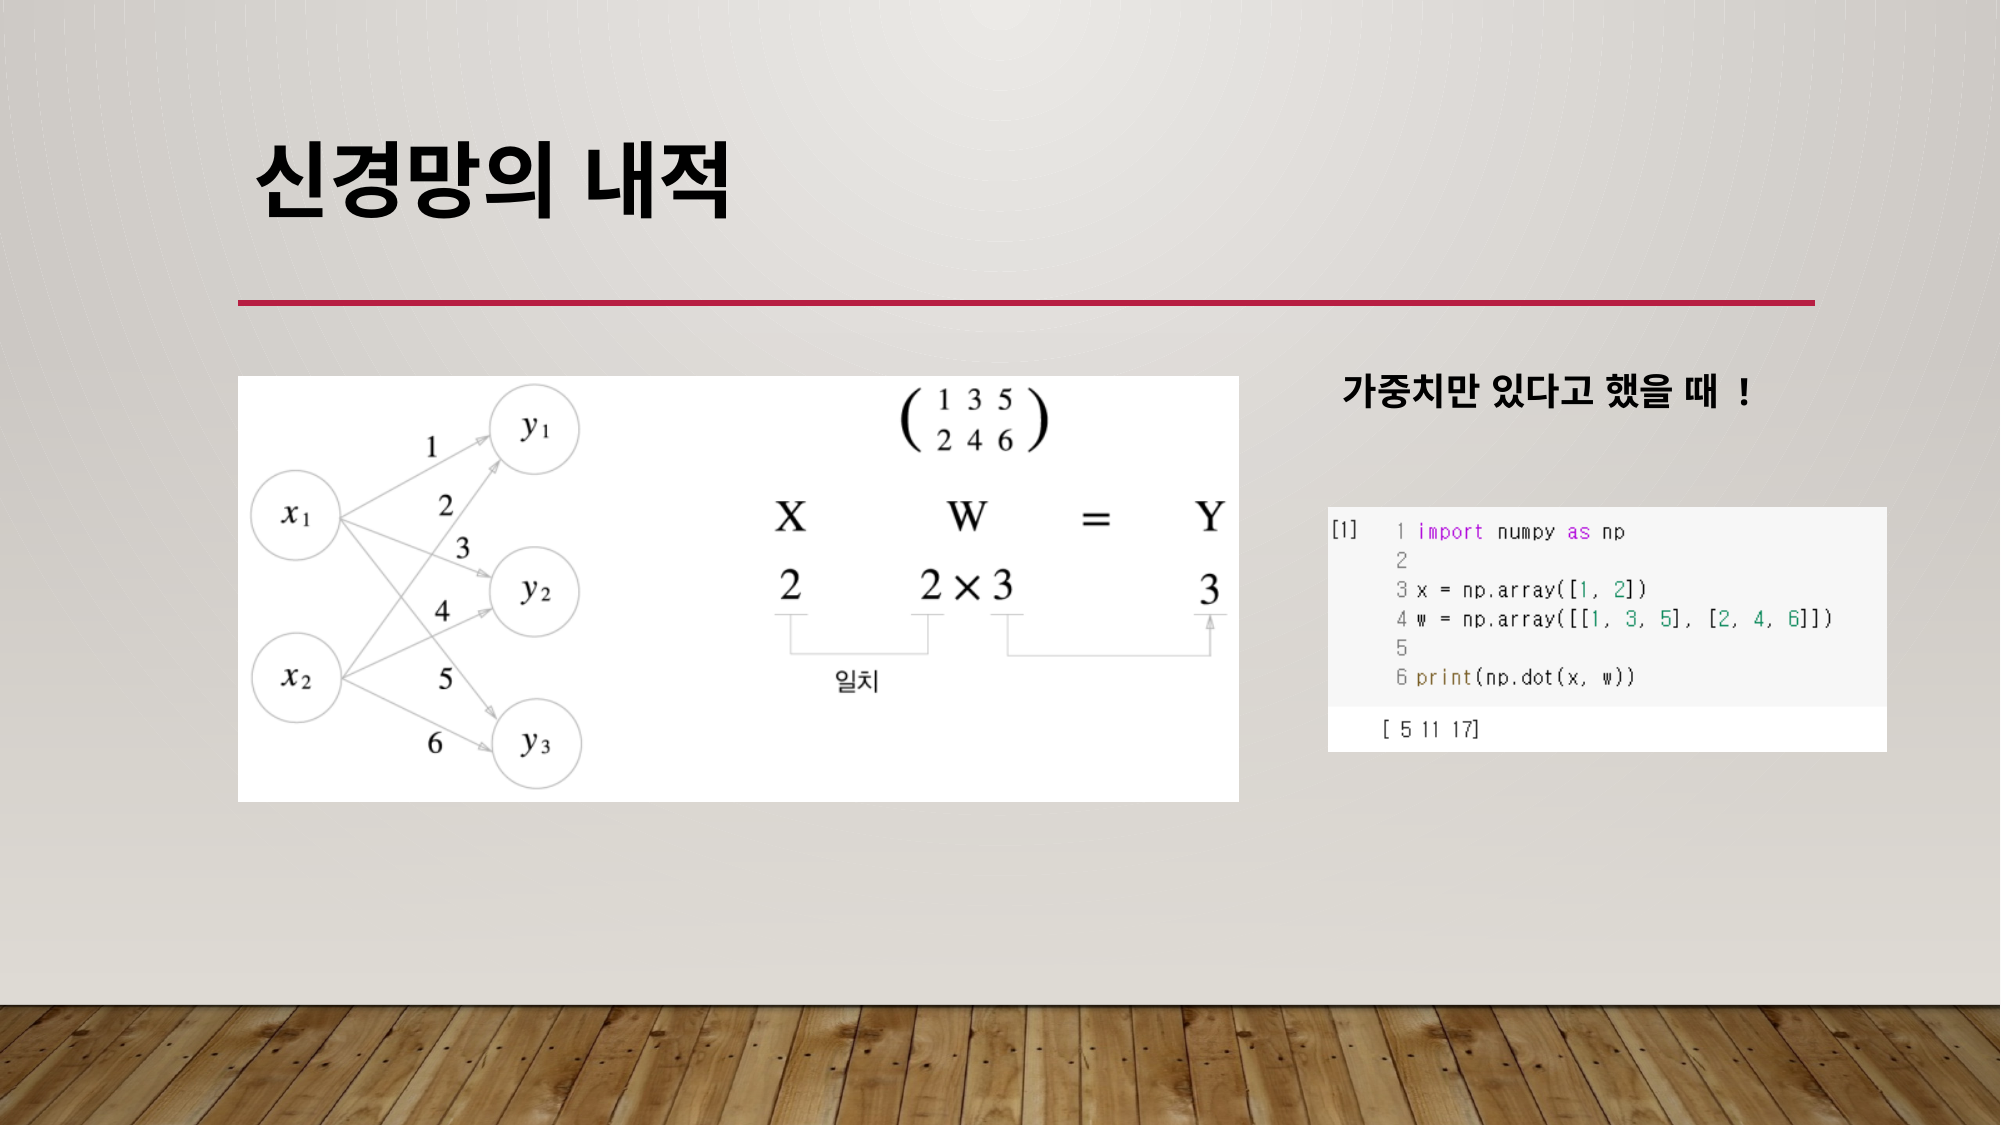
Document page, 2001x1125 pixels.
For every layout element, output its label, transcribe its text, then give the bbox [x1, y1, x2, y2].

picture [1327, 507, 1887, 752]
picture [0, 1005, 2000, 1125]
title 신경망의 내적 [238, 131, 1814, 305]
text_box 가중치만 있다고 했을 때 ! [1328, 360, 1814, 421]
picture [237, 376, 1239, 802]
